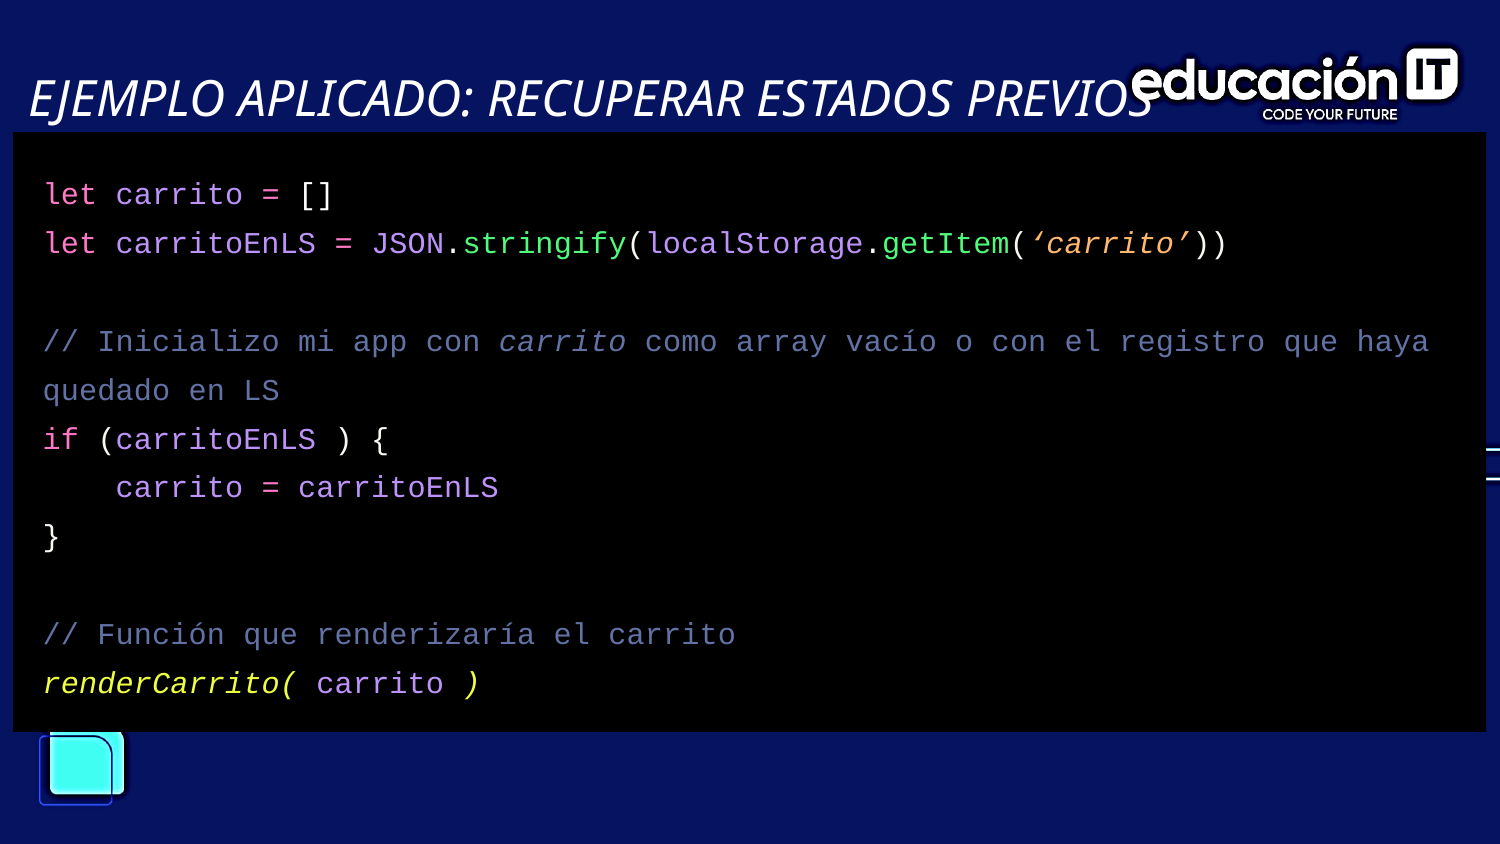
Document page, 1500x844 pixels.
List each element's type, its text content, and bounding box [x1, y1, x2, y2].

text_box let carrito = [] let carritoEnLS = JSON.stringify(localStorage.getItem(‘carrito’)) // Inicializo mi app con carrito como array vacío o con el registro que haya quedado en LS if (carritoEnLS ) { carrito = carritoEnLS } // Función que renderizaría el carrito renderCarrito( carrito ) [13, 132, 1487, 732]
text_box EJEMPLO APLICADO: RECUPERAR ESTADOS PREVIOS [13, 51, 1362, 132]
picture [0, 0, 1500, 844]
